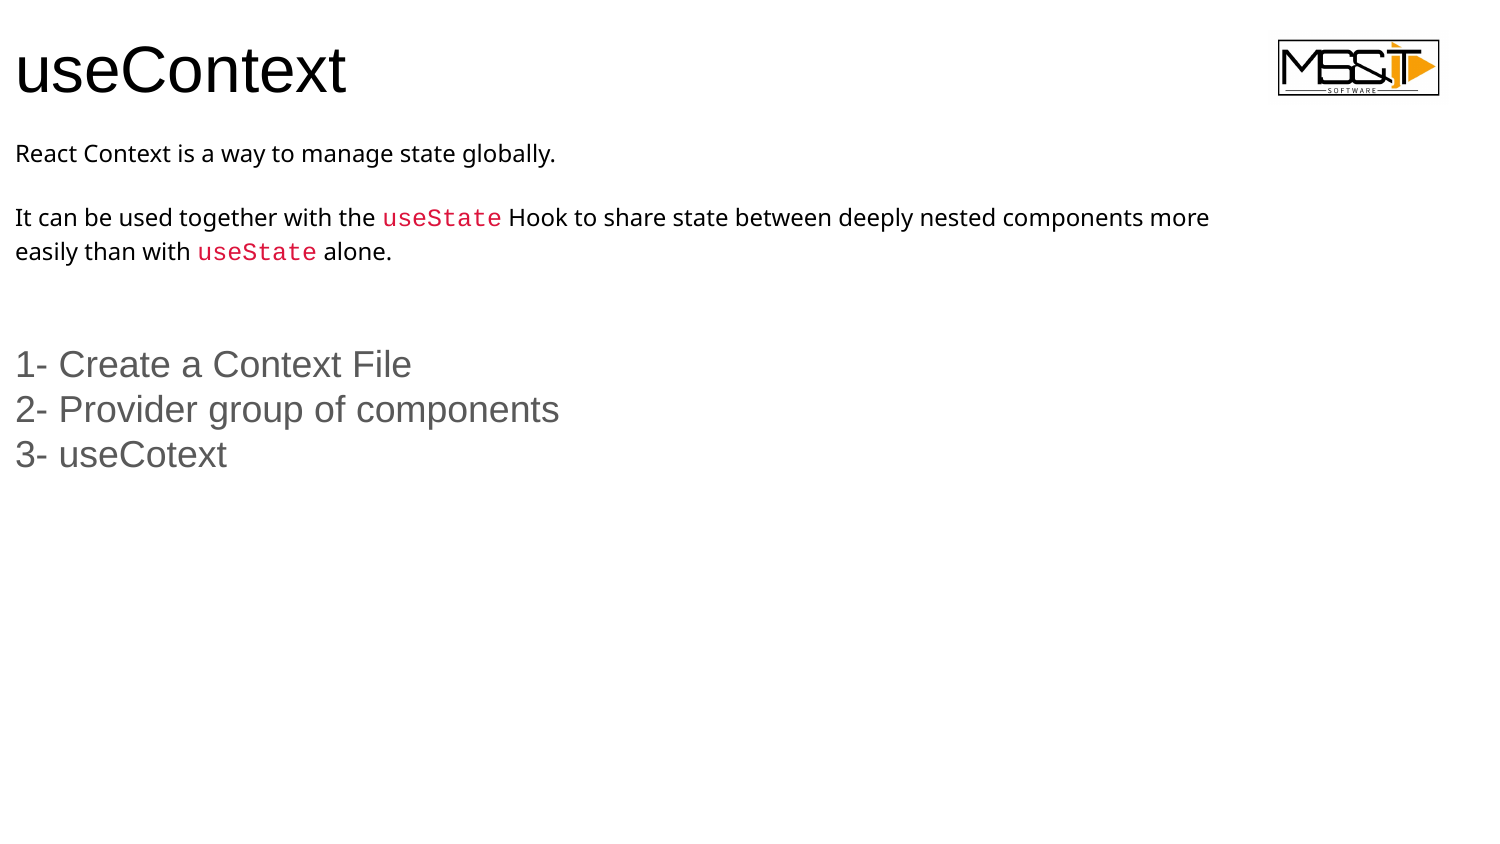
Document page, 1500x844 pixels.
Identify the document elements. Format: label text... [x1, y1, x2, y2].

picture [1268, 30, 1450, 106]
text_box useContext React Context is a way to manage state globally. It can be used together with the useState Hook to share state between deeply nested components more easily than with useState alone. 1- Create a Context File 2- Provider group of components 3- useCotext [0, 0, 1258, 625]
